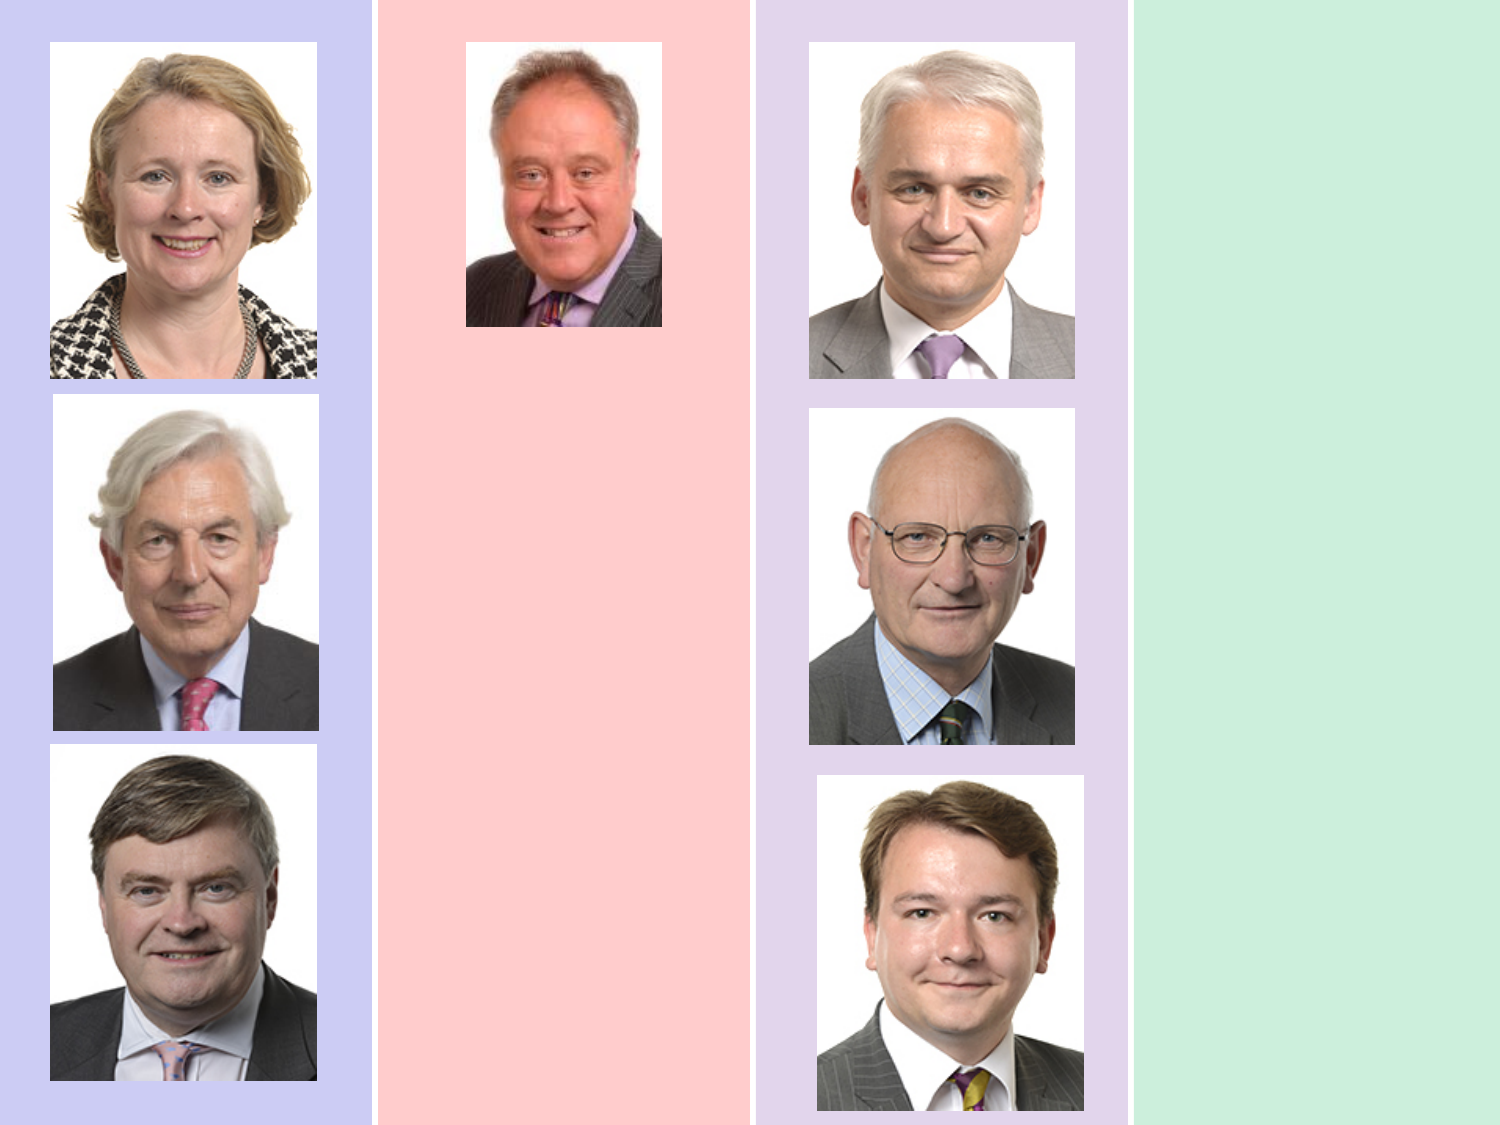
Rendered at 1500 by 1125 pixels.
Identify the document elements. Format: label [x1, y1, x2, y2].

picture [808, 408, 1075, 746]
picture [466, 42, 662, 328]
picture [50, 744, 317, 1082]
picture [808, 42, 1075, 379]
picture [50, 42, 317, 379]
picture [52, 394, 319, 731]
picture [817, 774, 1084, 1112]
text_box [0, 0, 1500, 1125]
